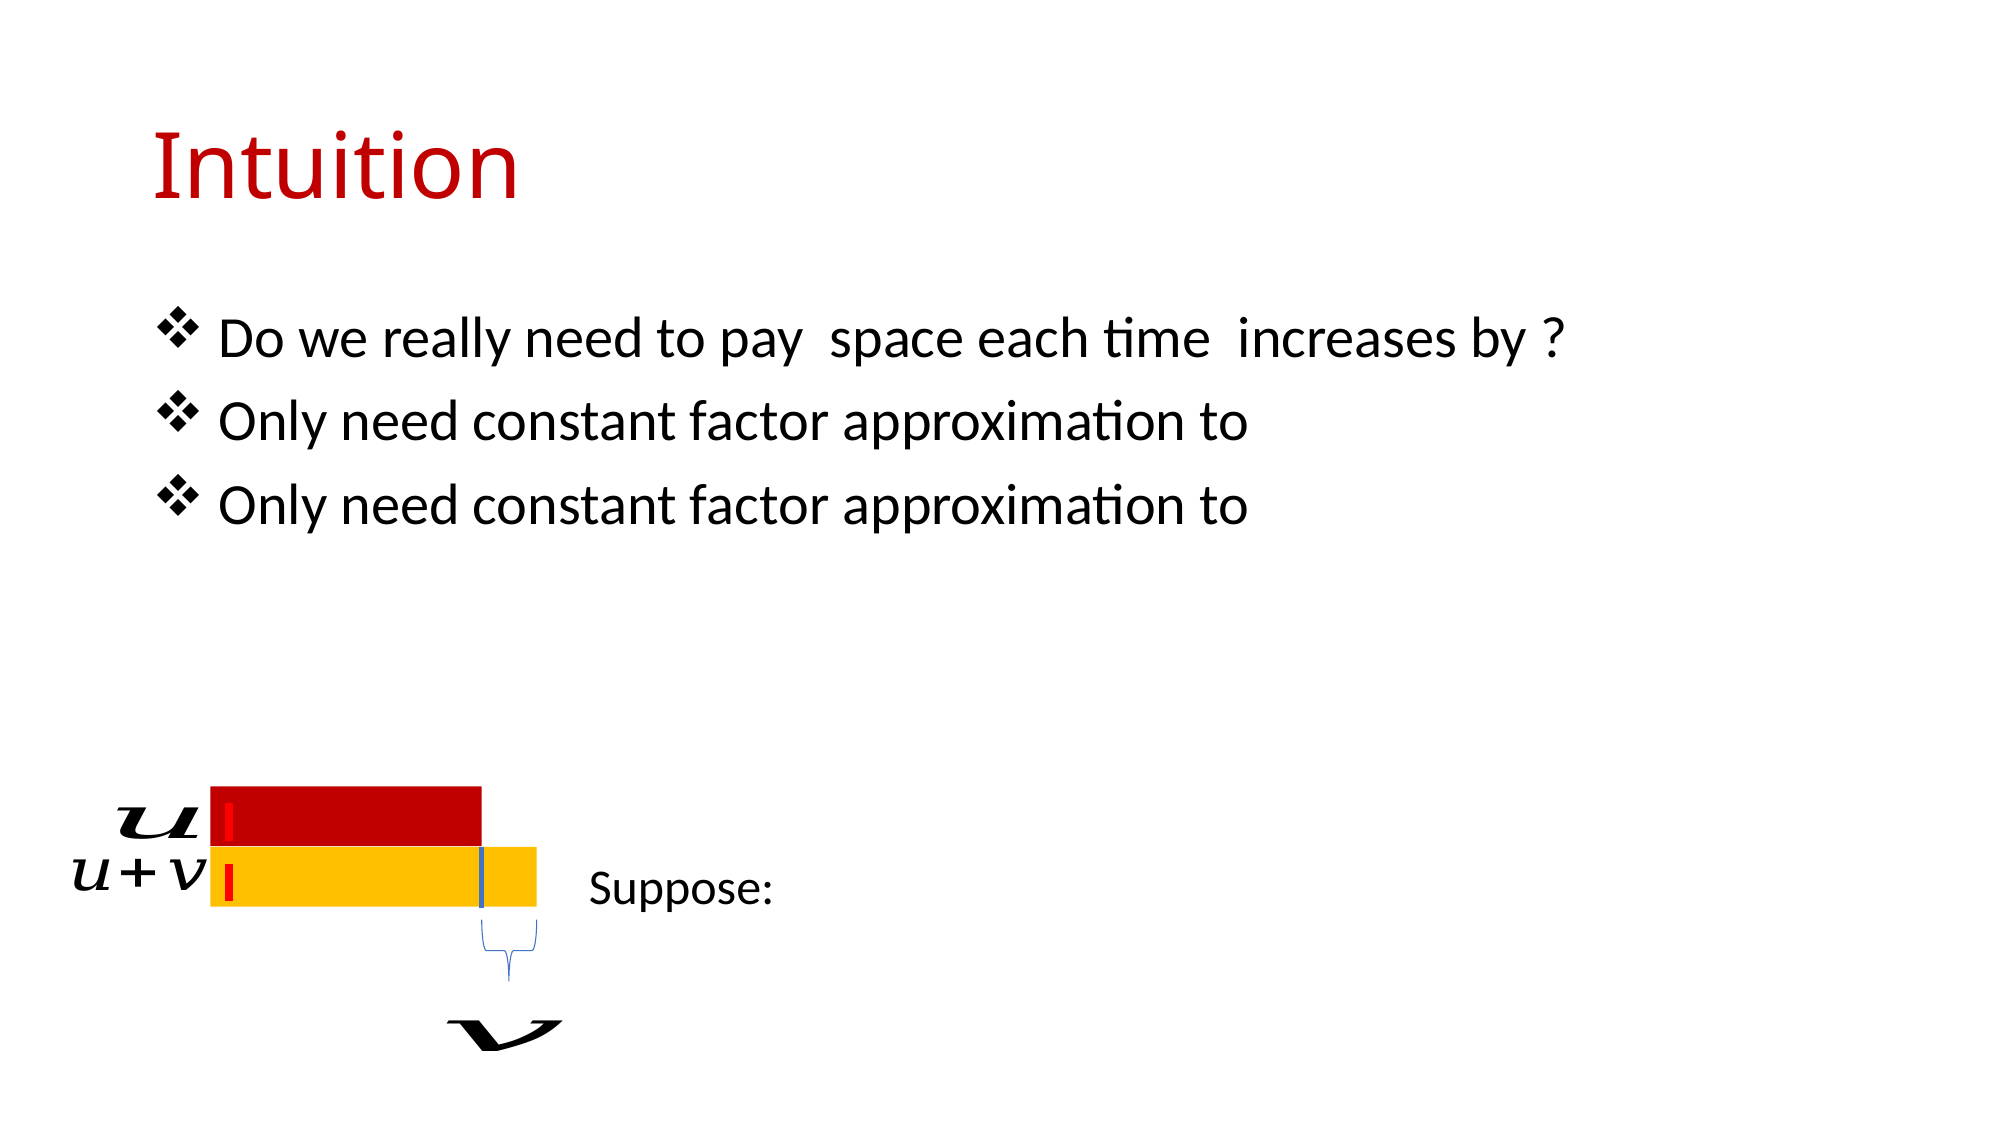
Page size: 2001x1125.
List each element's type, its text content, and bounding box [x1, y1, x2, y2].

text_box [481, 919, 538, 982]
text_box [210, 846, 481, 907]
text_box [210, 786, 482, 846]
title Intuition [137, 59, 1863, 278]
text_box [484, 846, 537, 907]
